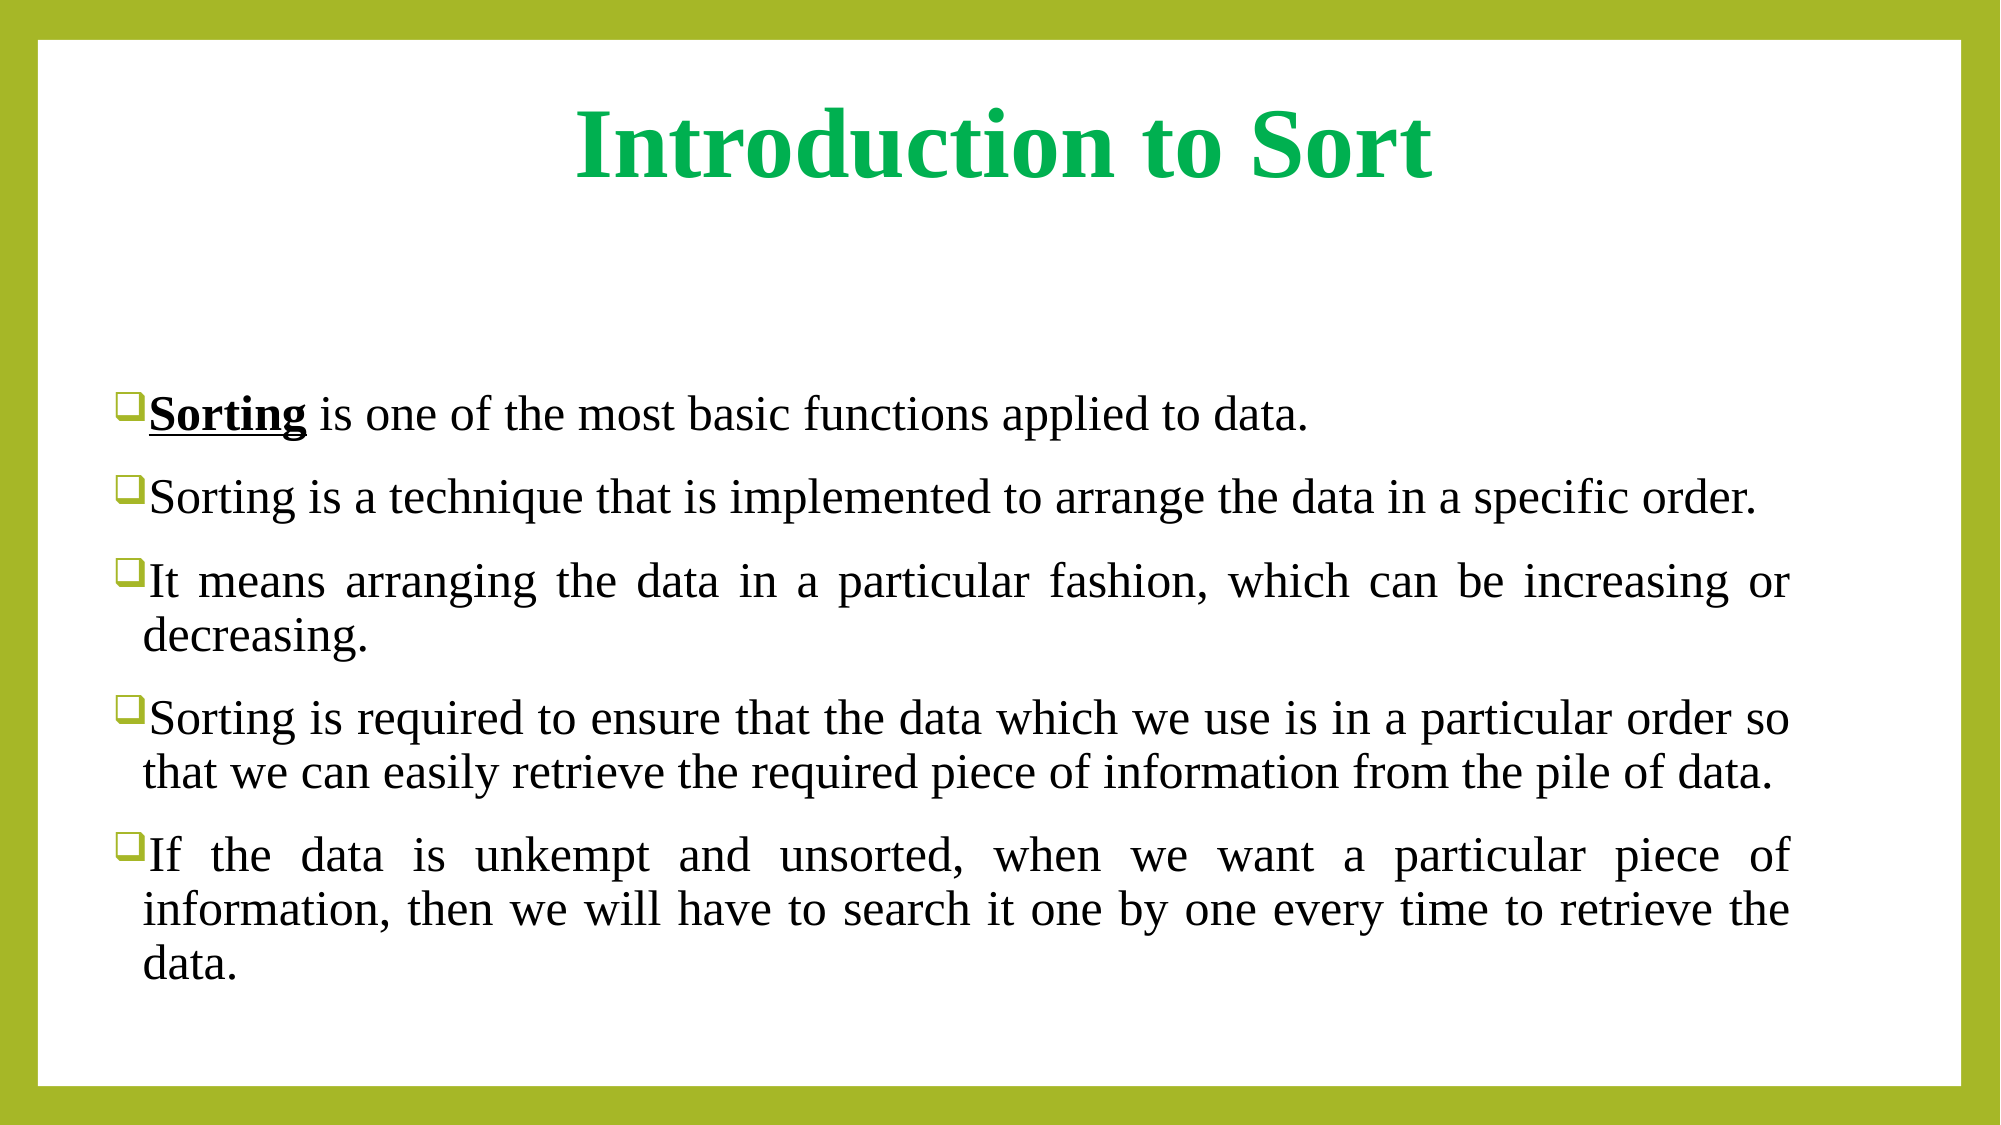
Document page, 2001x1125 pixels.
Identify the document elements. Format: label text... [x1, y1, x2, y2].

list Sorting is one of the most basic functions applied to data. Sorting is a technique that is implemented to arrange the data in a specific order. It means arranging the data in a particular fashion, which can be increasing or decreasing. Sorting is required to ensure that the data which we use is in a particular order so that we can easily retrieve the required piece of information from the pile of data. If the data is unkempt and unsorted, when we want a particular piece of information, then we will have to search it one by one every time to retrieve the data. [90, 380, 1808, 1000]
title Introduction to Sort [187, 77, 1821, 214]
